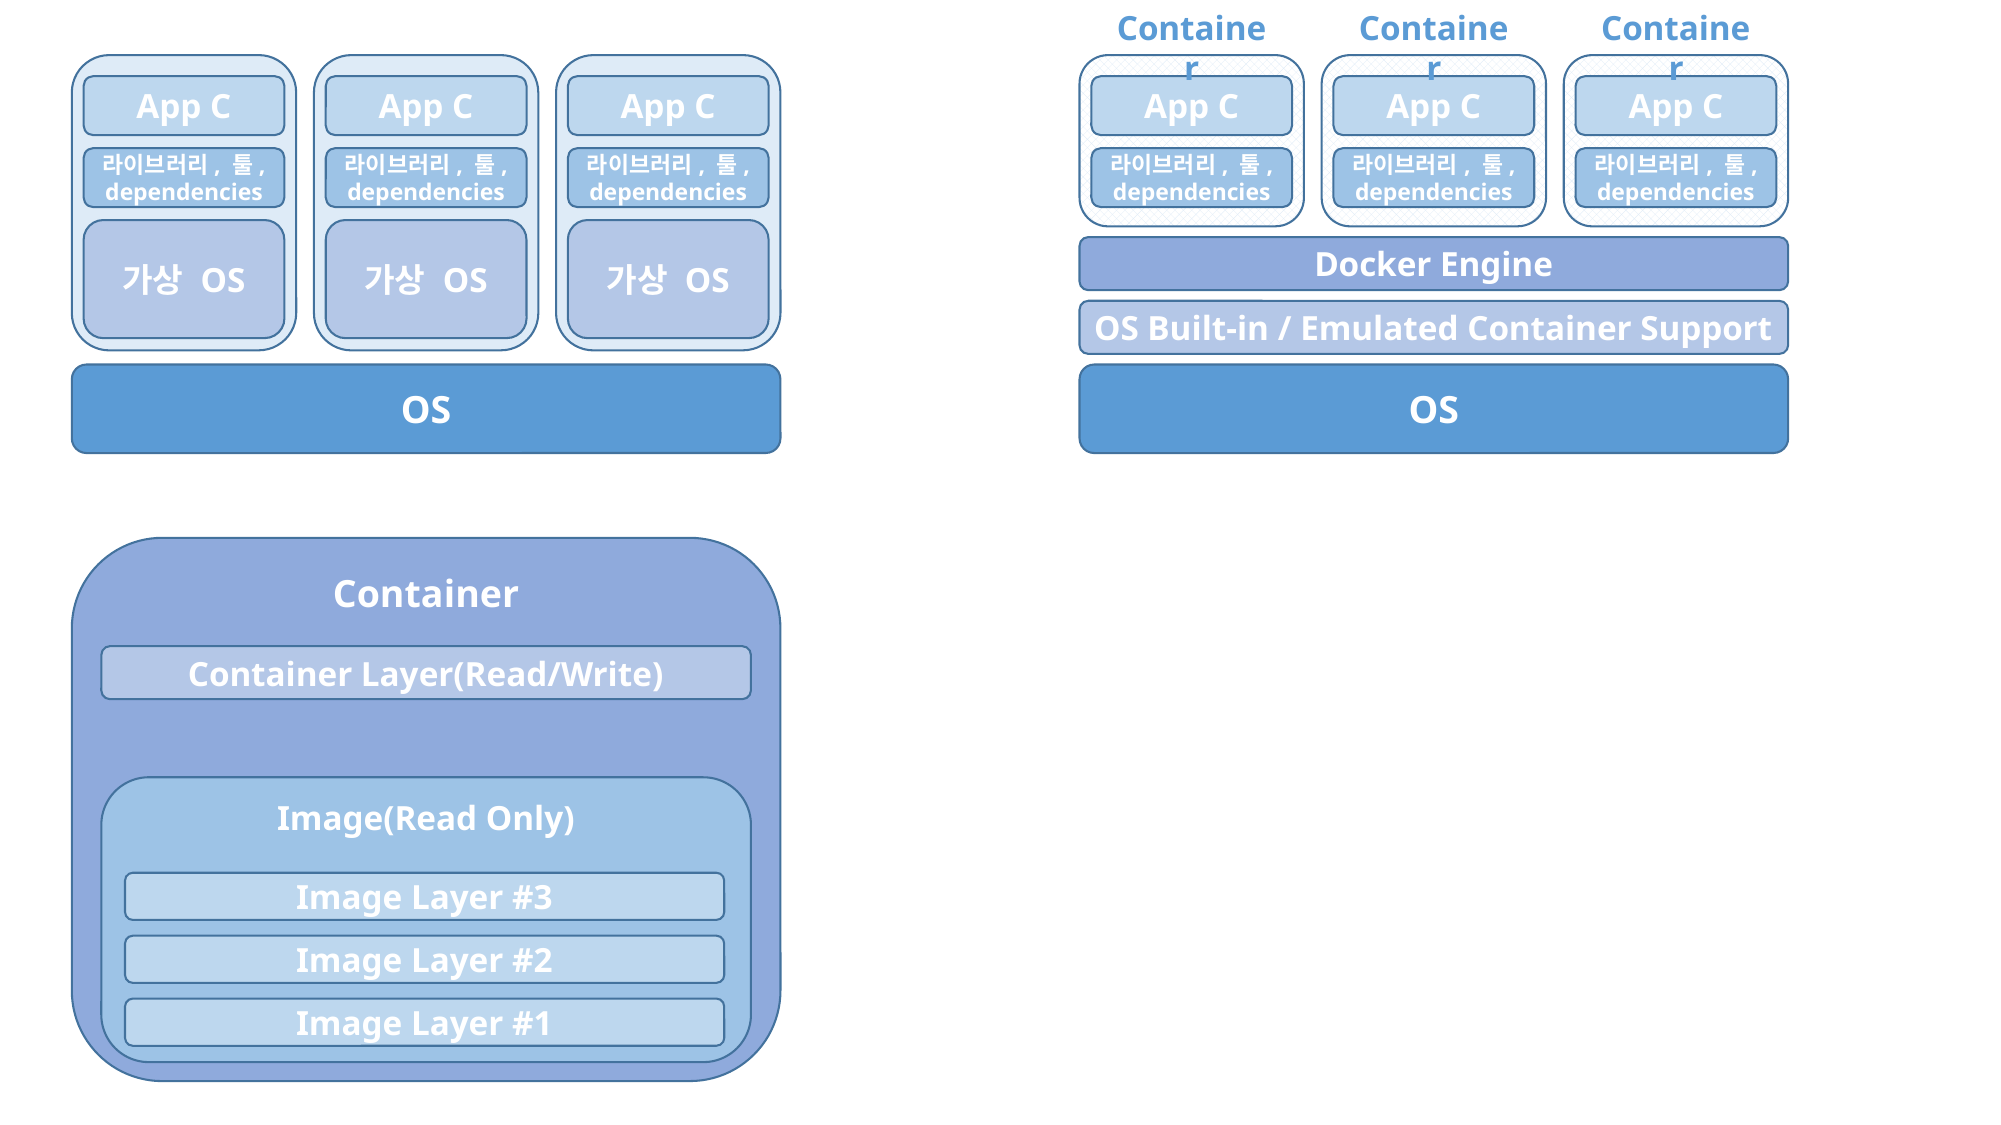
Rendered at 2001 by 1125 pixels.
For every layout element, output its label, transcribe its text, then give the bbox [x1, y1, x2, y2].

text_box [1079, 0, 1789, 454]
text_box OS [70, 363, 782, 455]
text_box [556, 55, 781, 351]
text_box Image Layer #2 [123, 934, 726, 984]
text_box Image(Read Only) [100, 776, 752, 1064]
text_box Image Layer #1 [123, 997, 726, 1047]
text_box Container [70, 536, 782, 1083]
text_box Image Layer #3 [123, 871, 726, 921]
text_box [313, 55, 539, 351]
text_box Container Layer(Read/Write) [100, 645, 752, 701]
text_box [71, 55, 297, 351]
